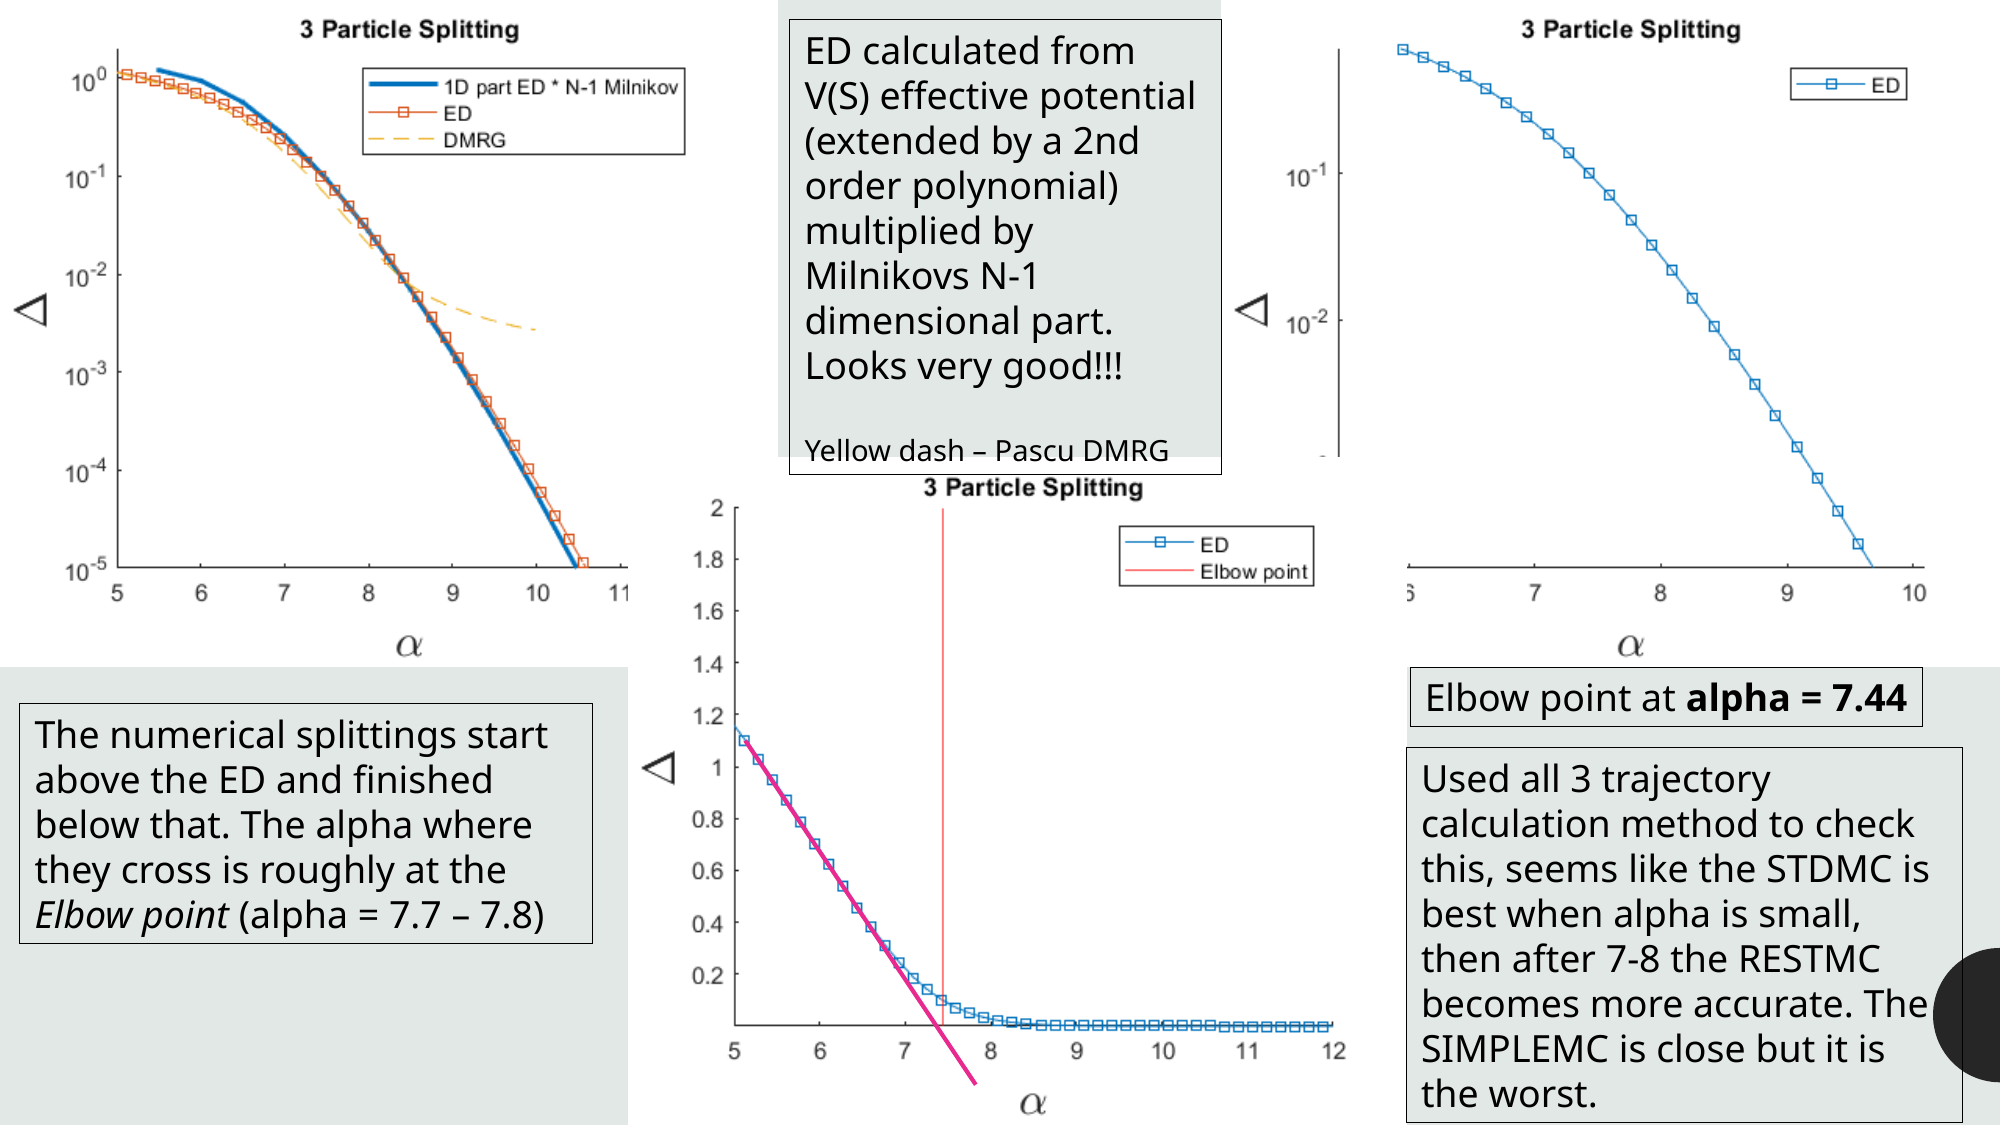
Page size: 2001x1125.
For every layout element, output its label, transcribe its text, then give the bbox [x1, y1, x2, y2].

text_box ED calculated from V(S) effective potential (extended by a 2nd order polynomial) multiplied by Milnikovs N-1 dimensional part. Looks very good!!! Yellow dash – Pascu DMRG [789, 19, 1221, 457]
text_box The numerical splittings start above the ED and finished below that. The alpha where they cross is roughly at the Elbow point (alpha = 7.7 – 7.8) [19, 703, 593, 944]
text_box Elbow point at alpha = 7.44 [1410, 668, 1923, 727]
text_box Used all 3 trajectory calculation method to check this, seems like the STDMC is best when alpha is small, then after 7-8 the RESTMC becomes more accurate. The SIMPLEMC is close but it is the worst. [1407, 747, 1963, 1123]
picture [0, 0, 2000, 1125]
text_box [745, 740, 976, 1085]
